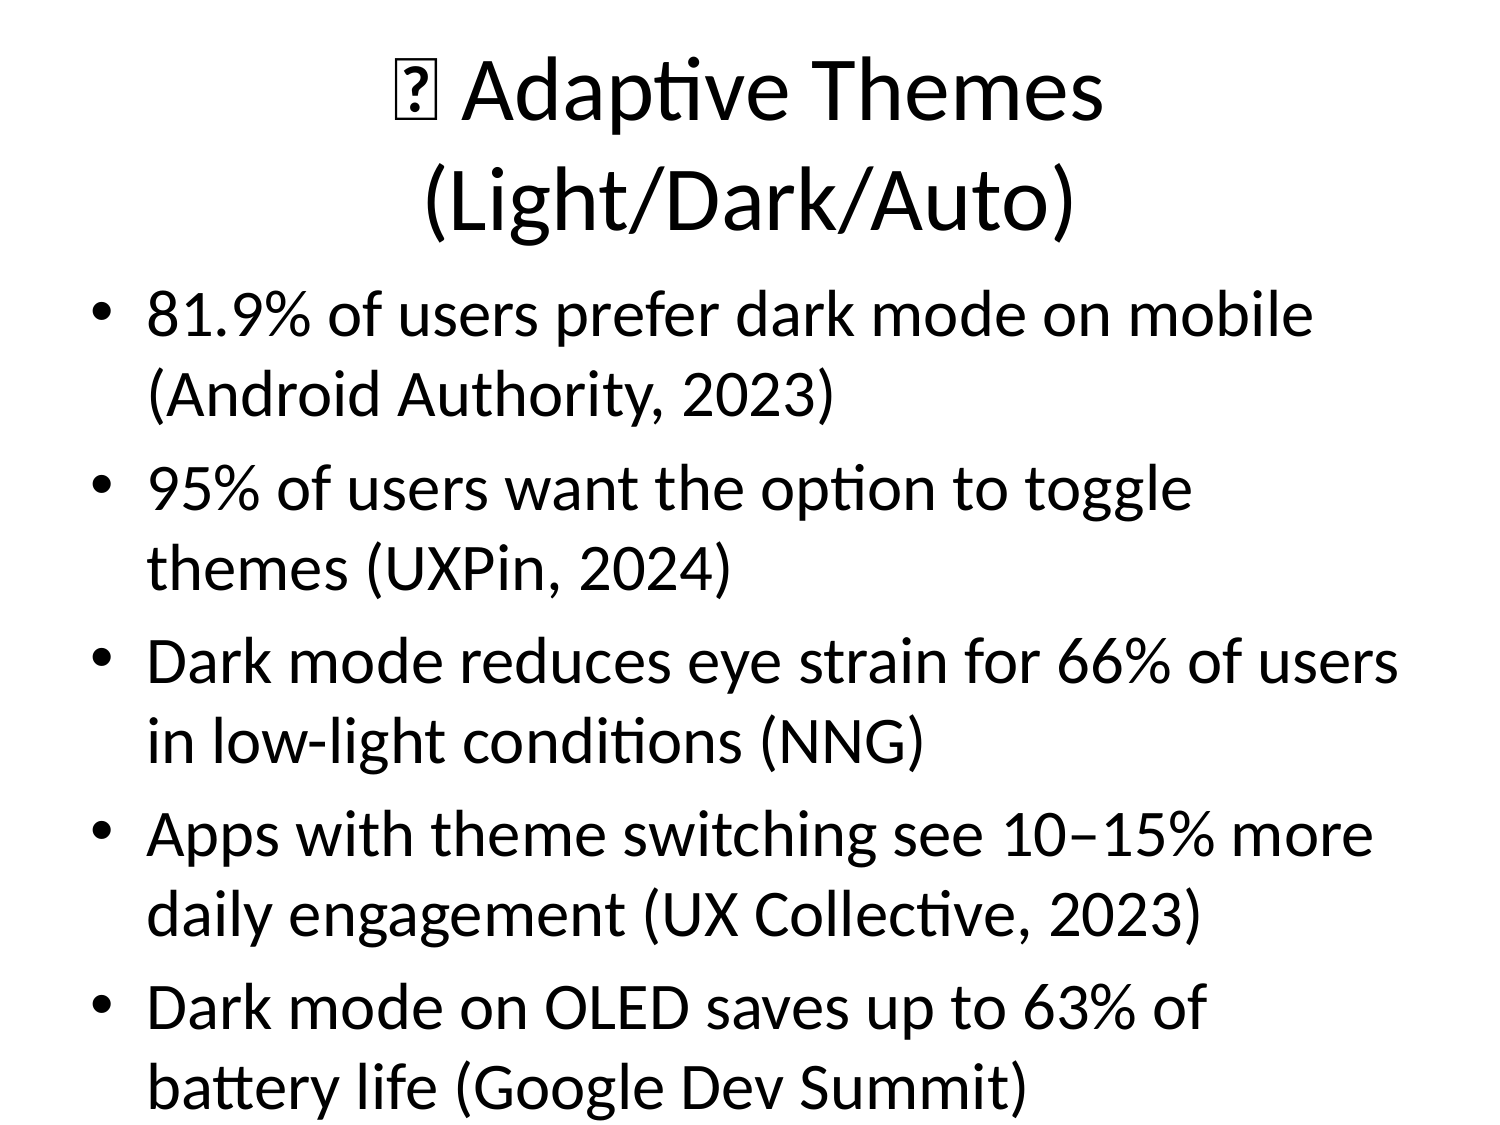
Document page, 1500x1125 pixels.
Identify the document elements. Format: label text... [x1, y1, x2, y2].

title 🔹 Adaptive Themes (Light/Dark/Auto) [75, 45, 1425, 233]
list 81.9% of users prefer dark mode on mobile (Android Authority, 2023) 95% of users want the option to toggle themes (UXPin, 2024) Dark mode reduces eye strain for 66% of users in low-light conditions (NNG) Apps with theme switching see 10–15% more daily engagement (UX Collective, 2023) Dark mode on OLED saves up to 63% of battery life (Google Dev Summit) App rating increases by ~0.3 stars when theme options are available [75, 262, 1425, 1005]
